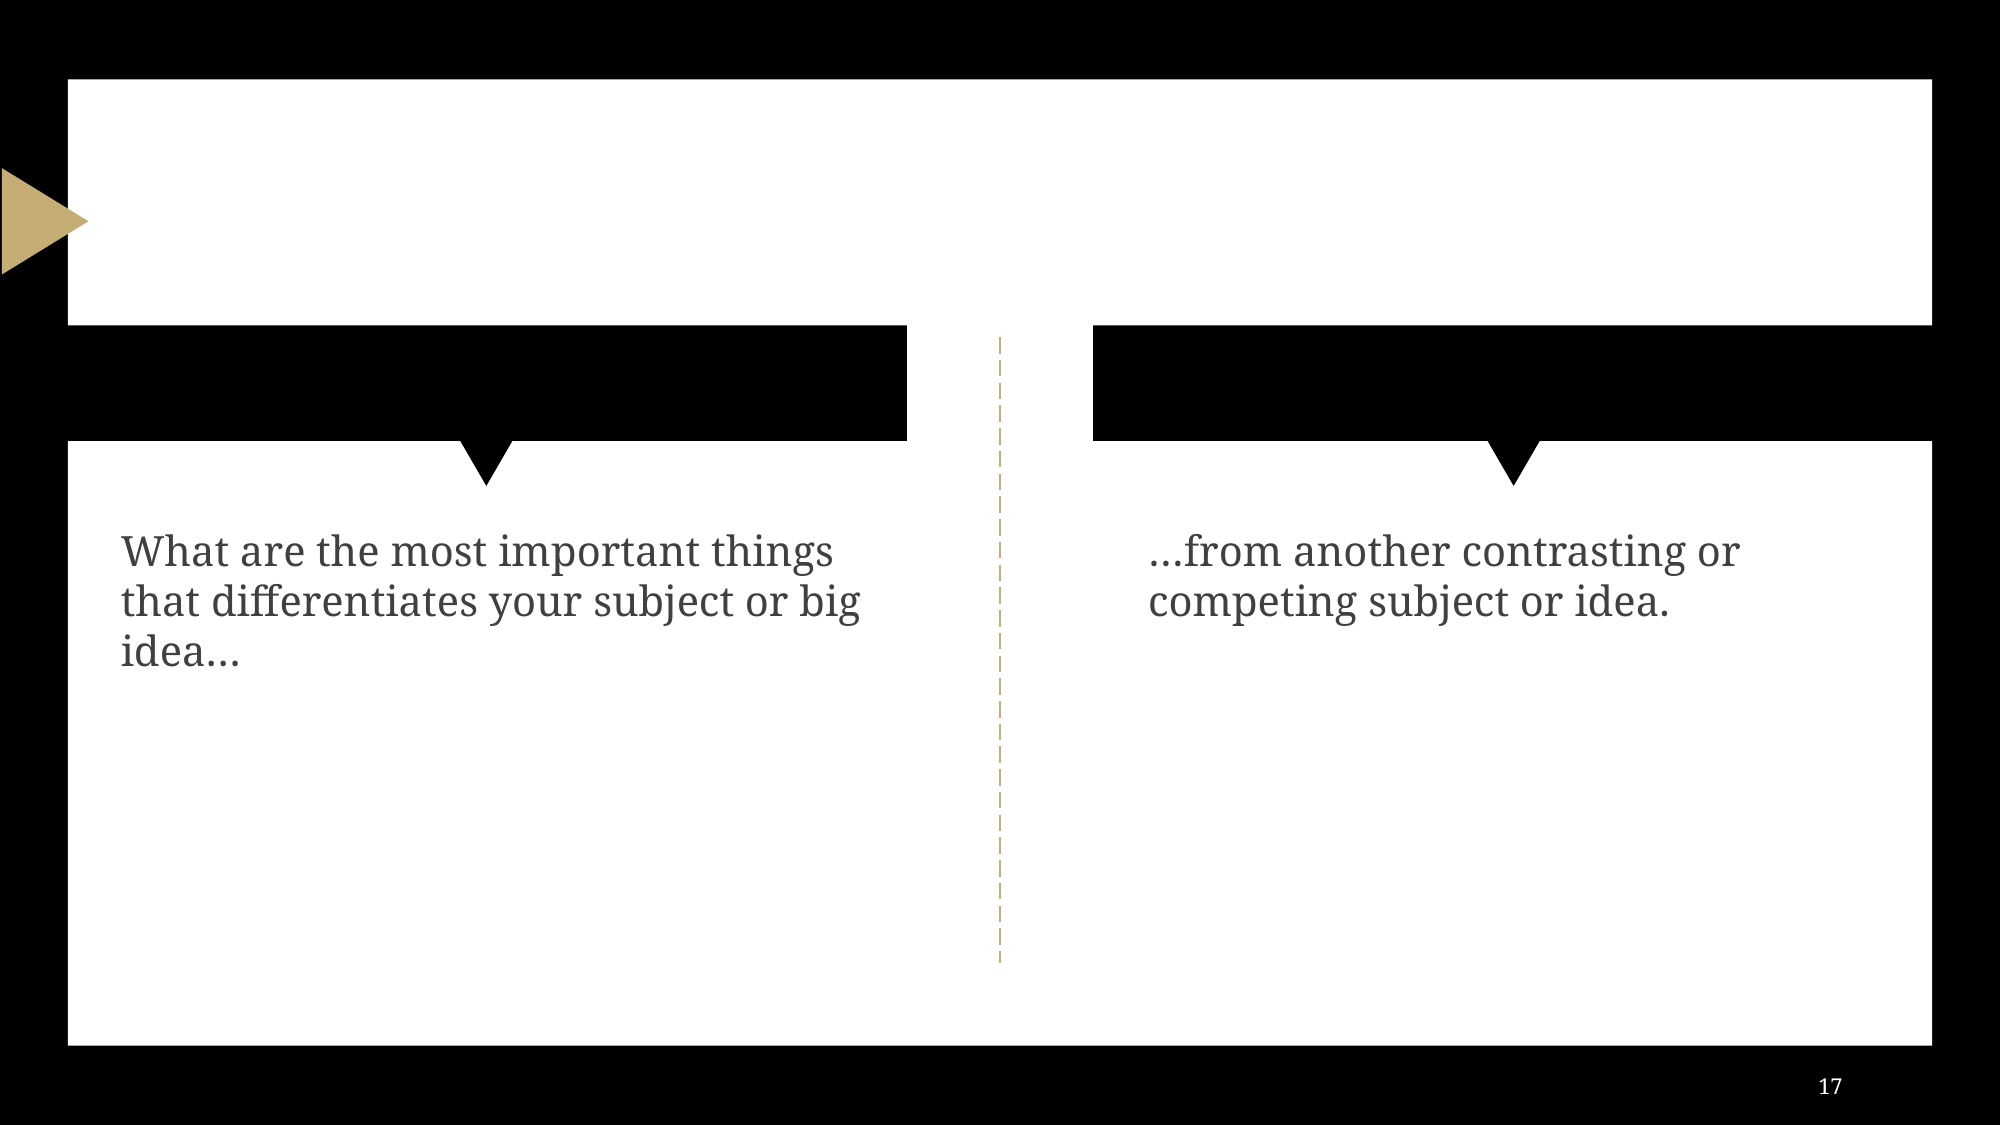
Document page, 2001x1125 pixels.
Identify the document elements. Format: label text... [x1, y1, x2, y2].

list …from another contrasting or competing subject or idea. [1133, 517, 1895, 989]
slide_number 17 [1803, 1057, 1932, 1118]
list What are the most important things that differentiates your subject or big idea… [105, 517, 867, 989]
